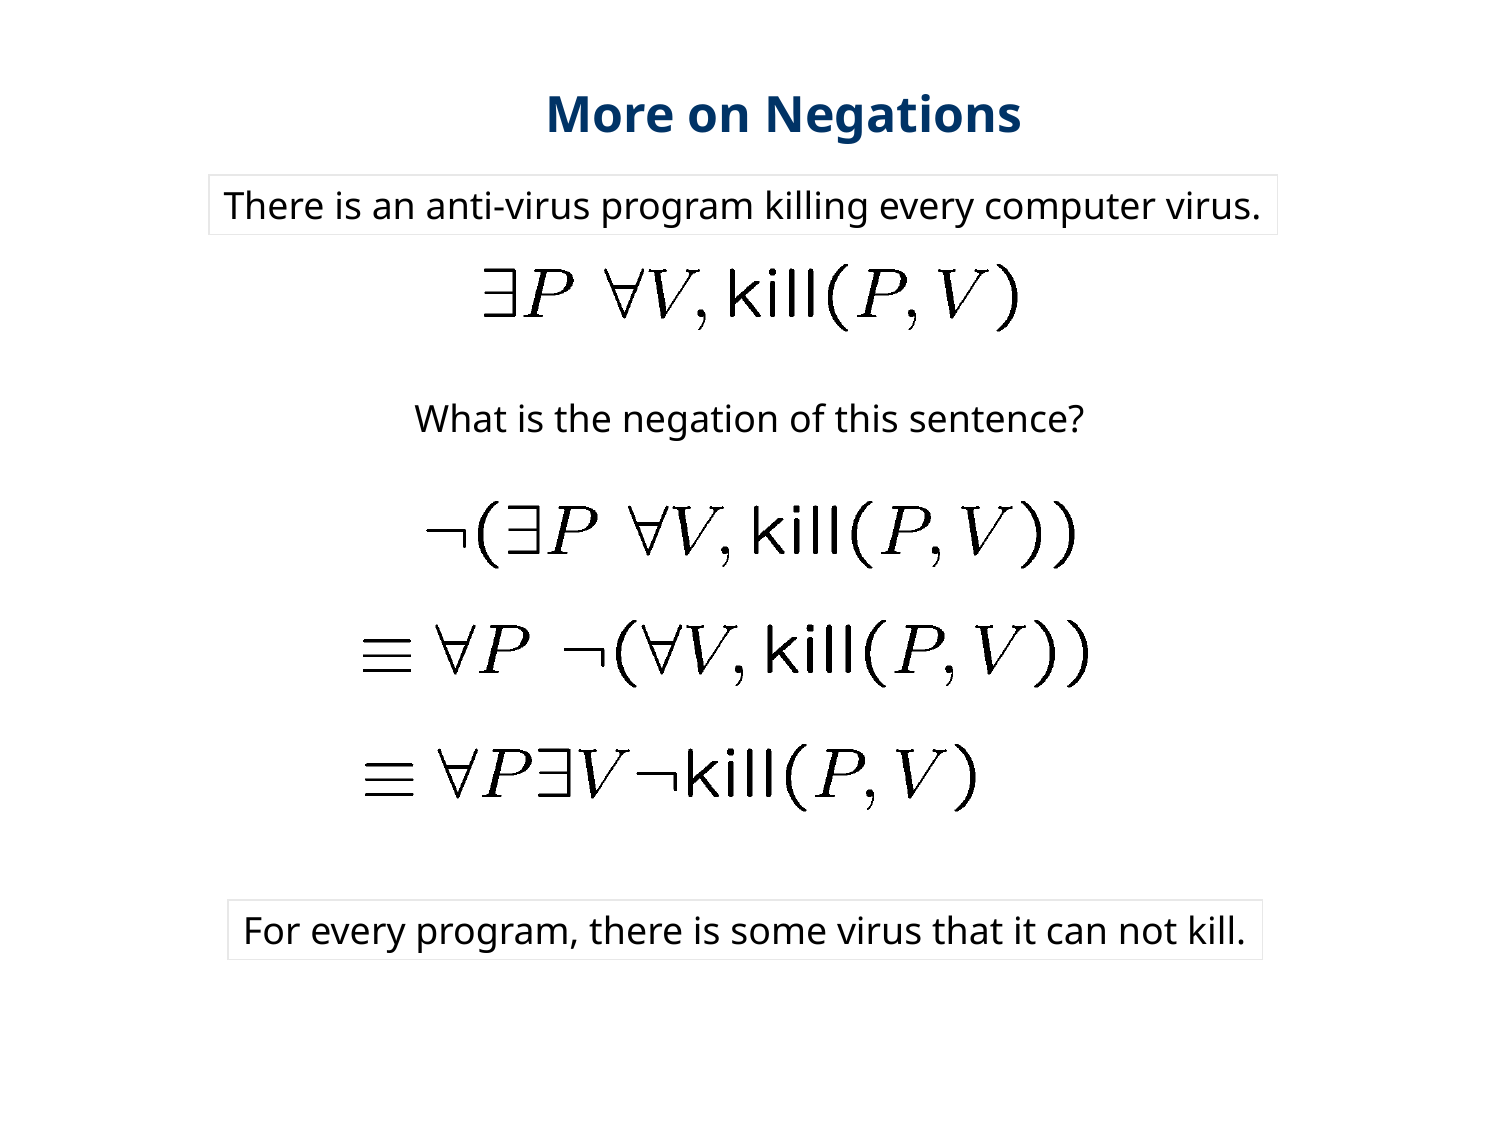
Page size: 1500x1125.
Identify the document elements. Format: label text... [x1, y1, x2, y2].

text_box For every program, there is some virus that it can not kill. [228, 899, 1263, 960]
picture [424, 499, 1075, 570]
picture [361, 618, 1088, 688]
text_box There is an anti-virus program killing every computer virus. [208, 174, 1278, 235]
picture [479, 261, 1021, 332]
text_box What is the negation of this sentence? [399, 387, 1101, 448]
text_box More on Negations [530, 74, 1037, 150]
picture [361, 742, 979, 812]
